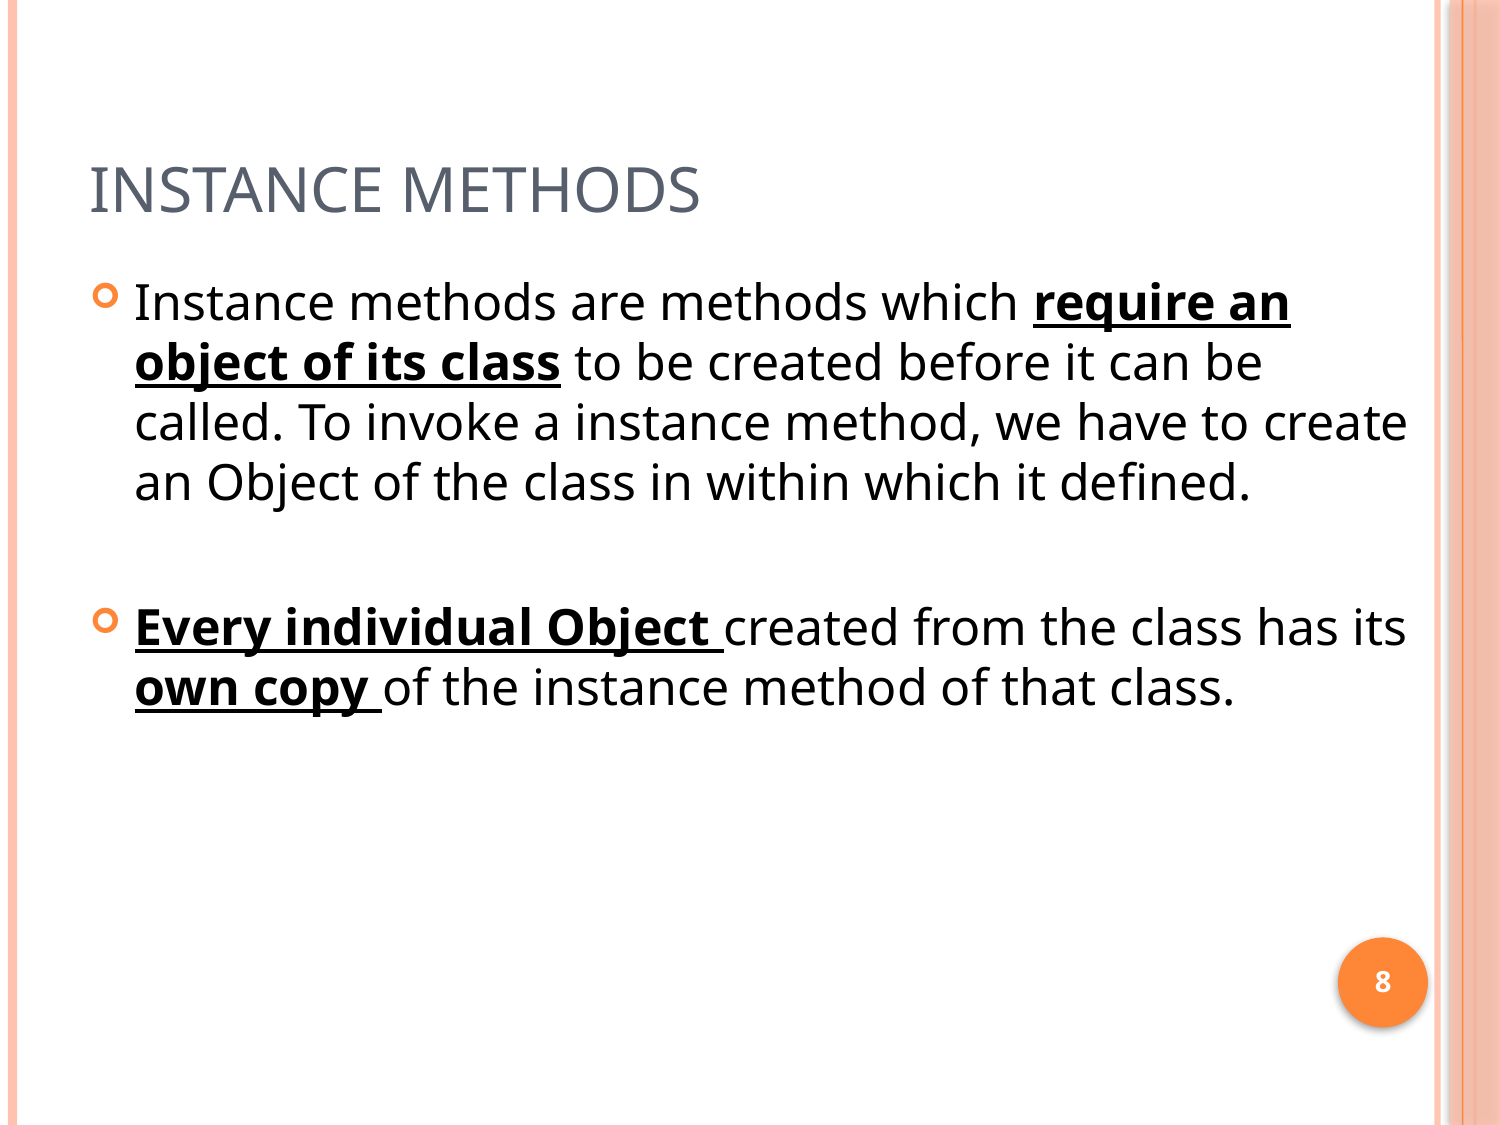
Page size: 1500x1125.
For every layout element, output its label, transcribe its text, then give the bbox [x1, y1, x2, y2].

list Instance methods are methods which require an object of its class to be created before it can be called. To invoke a instance method, we have to create an Object of the class in within which it defined. Every individual Object created from the class has its own copy of the instance method of that class. [75, 262, 1434, 1062]
slide_number 8 [1333, 940, 1434, 1027]
title Instance Methods [75, 45, 1300, 233]
